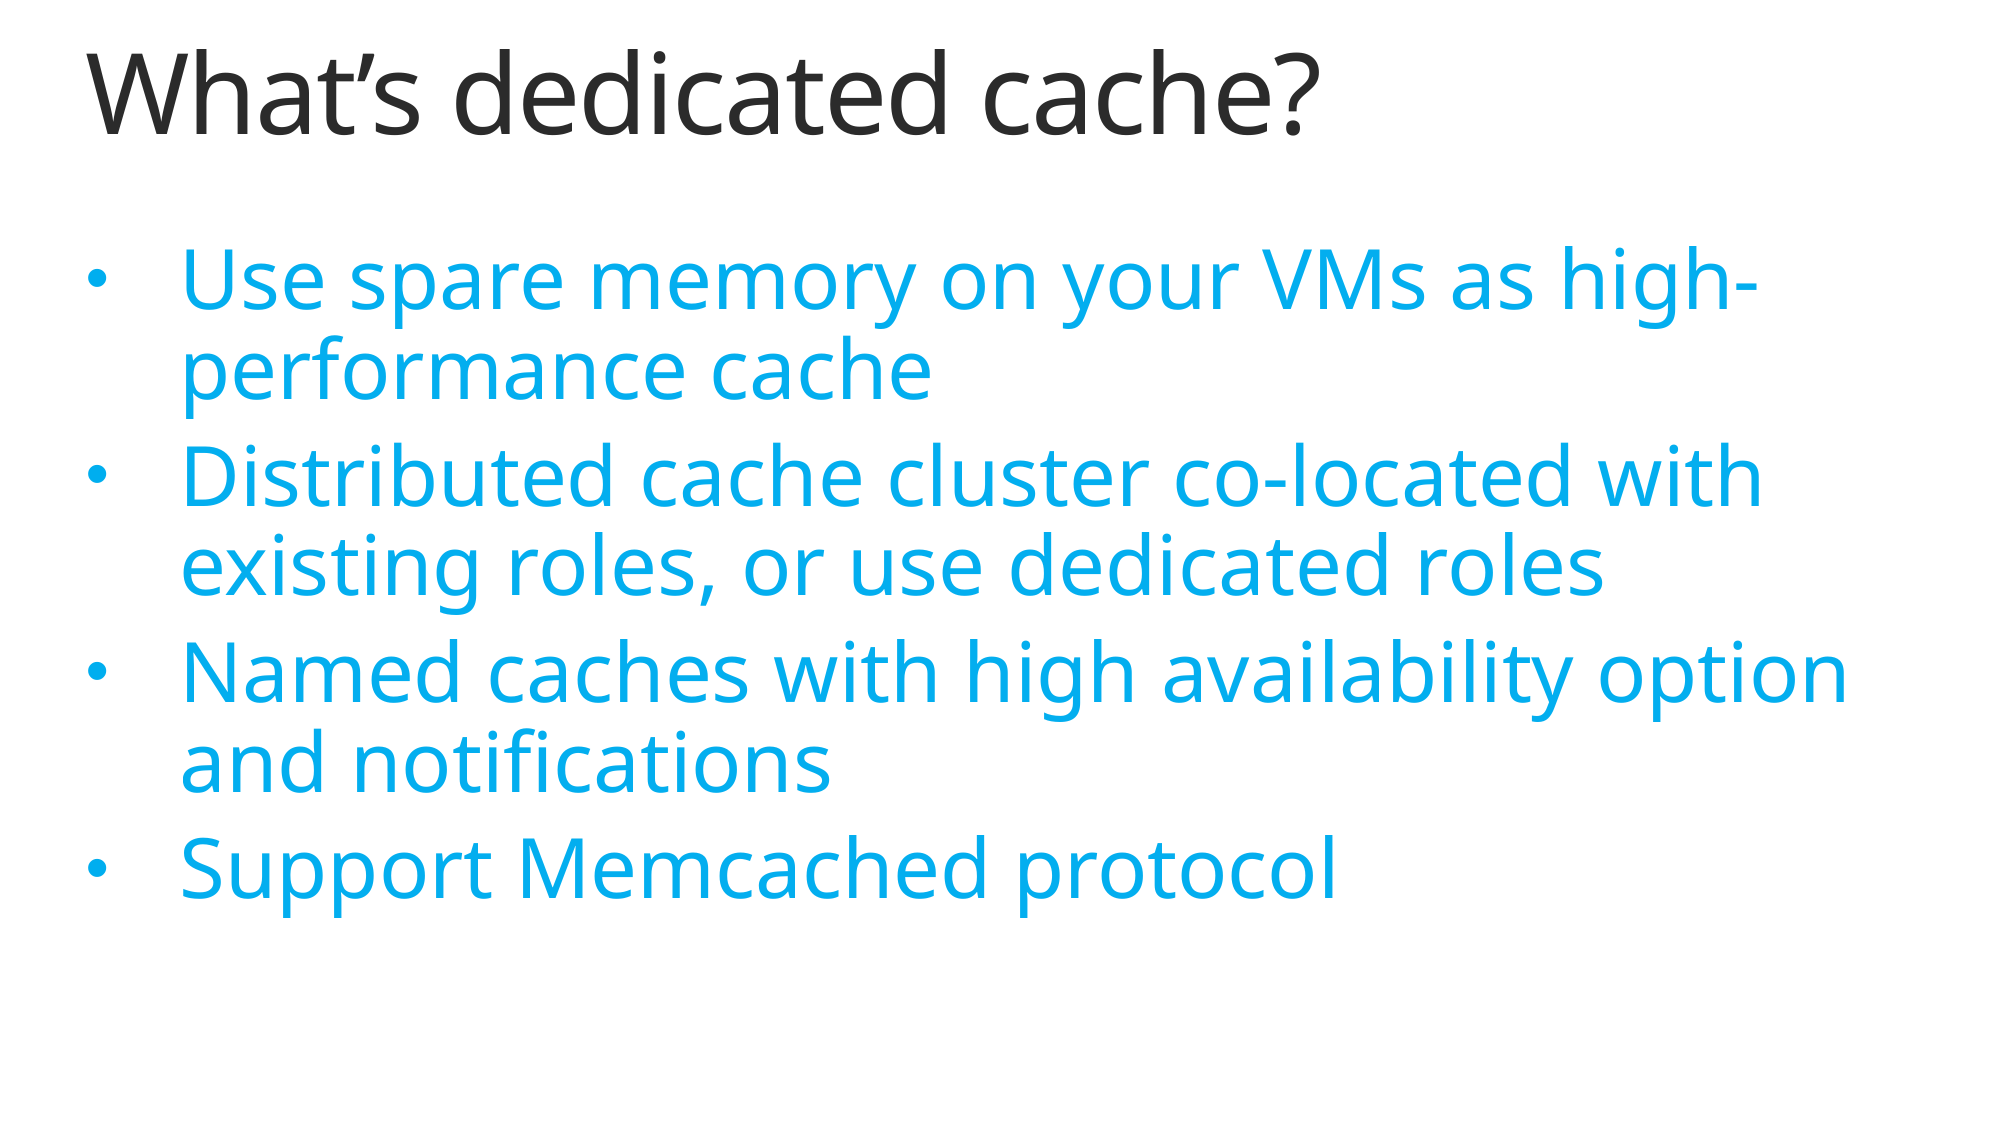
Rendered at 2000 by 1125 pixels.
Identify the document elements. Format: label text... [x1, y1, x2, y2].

list Use spare memory on your VMs as high-performance cache Distributed cache cluster co-located with existing roles, or use dedicated roles Named caches with high availability option and notifications Support Memcached protocol [85, 237, 1914, 935]
title What’s dedicated cache? [85, 37, 1914, 161]
